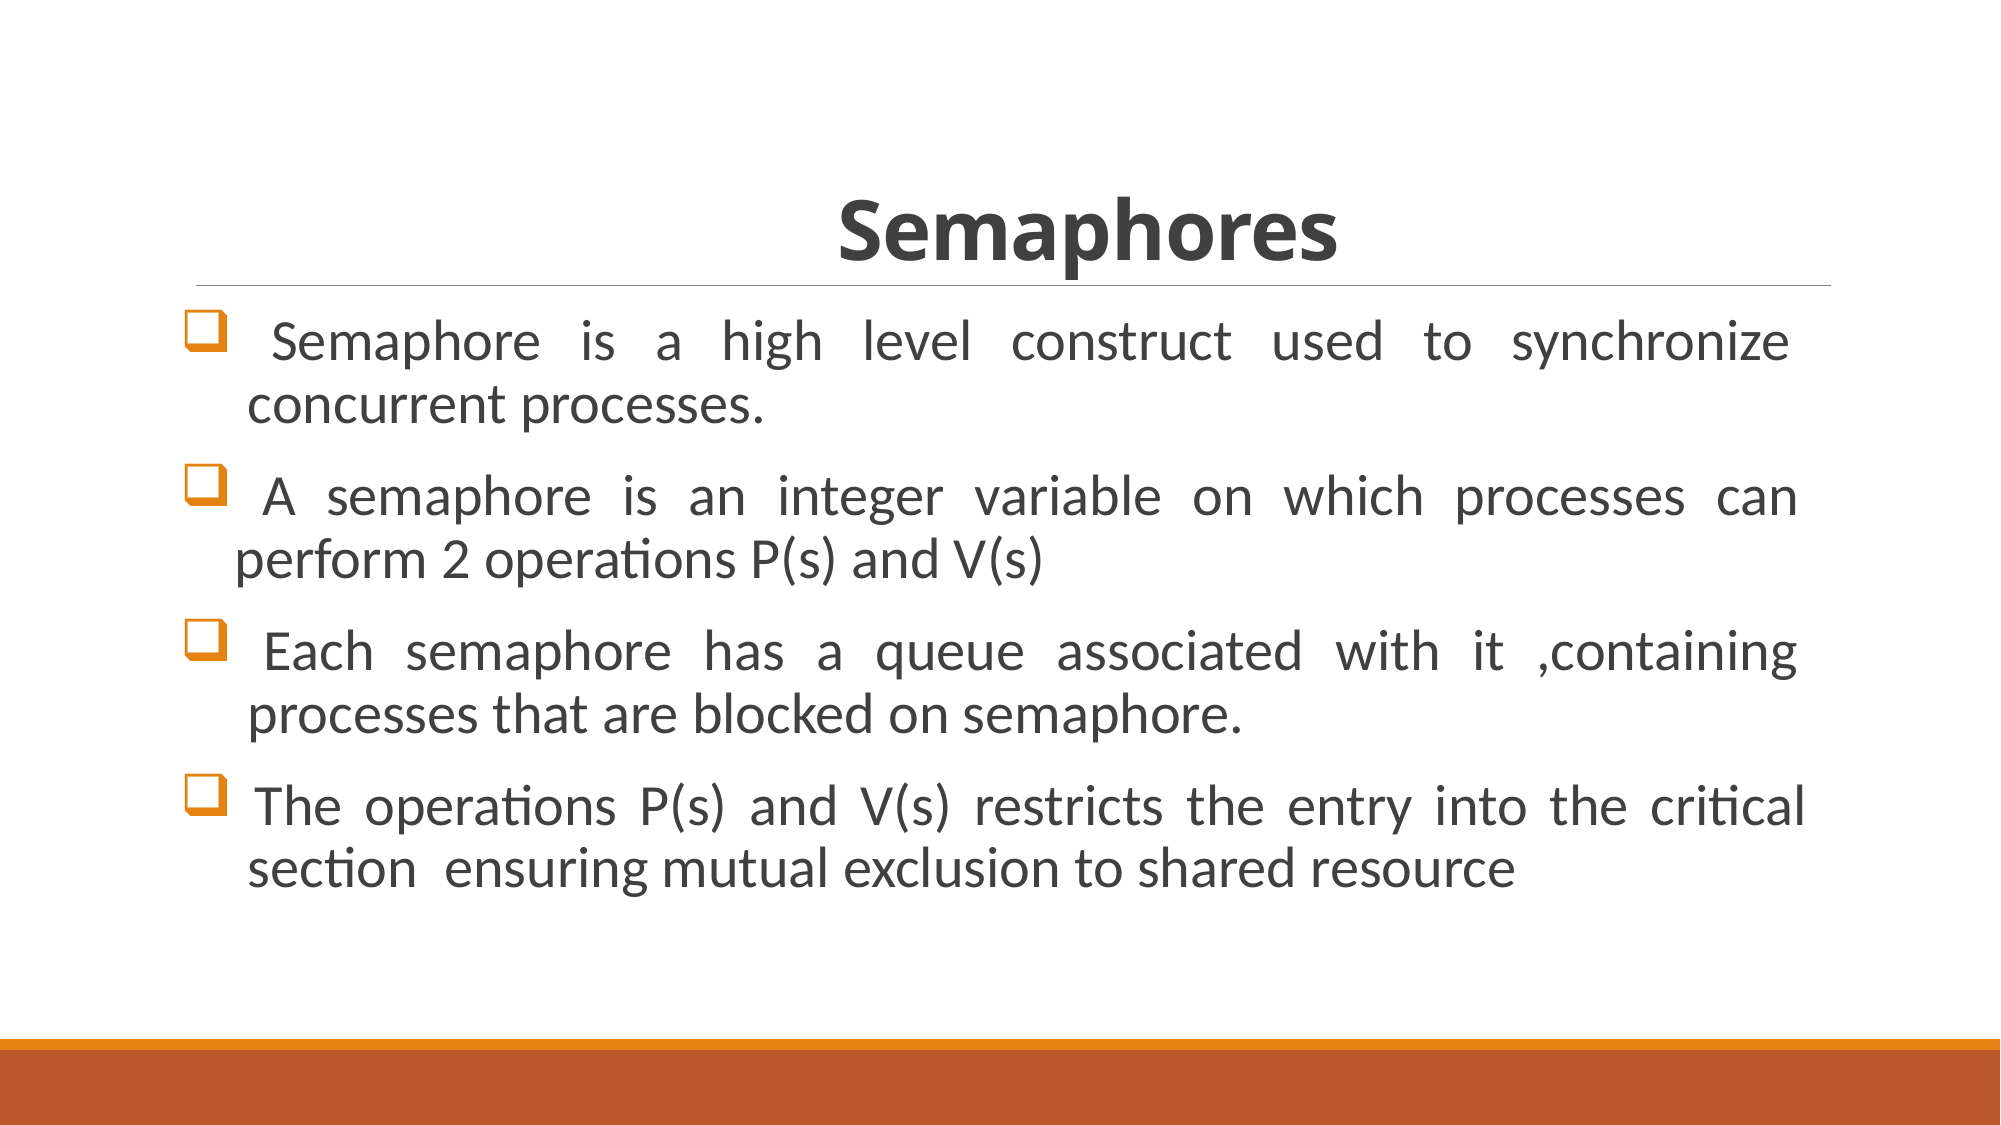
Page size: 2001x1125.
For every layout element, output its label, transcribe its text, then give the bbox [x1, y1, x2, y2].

list Semaphore is a high level construct used to synchronize concurrent processes. A semaphore is an integer variable on which processes can perform 2 operations P(s) and V(s) Each semaphore has a queue associated with it ,containing processes that are blocked on semaphore. The operations P(s) and V(s) restricts the entry into the critical section ensuring mutual exclusion to shared resource [180, 302, 1830, 963]
title Semaphores [180, 47, 1830, 285]
